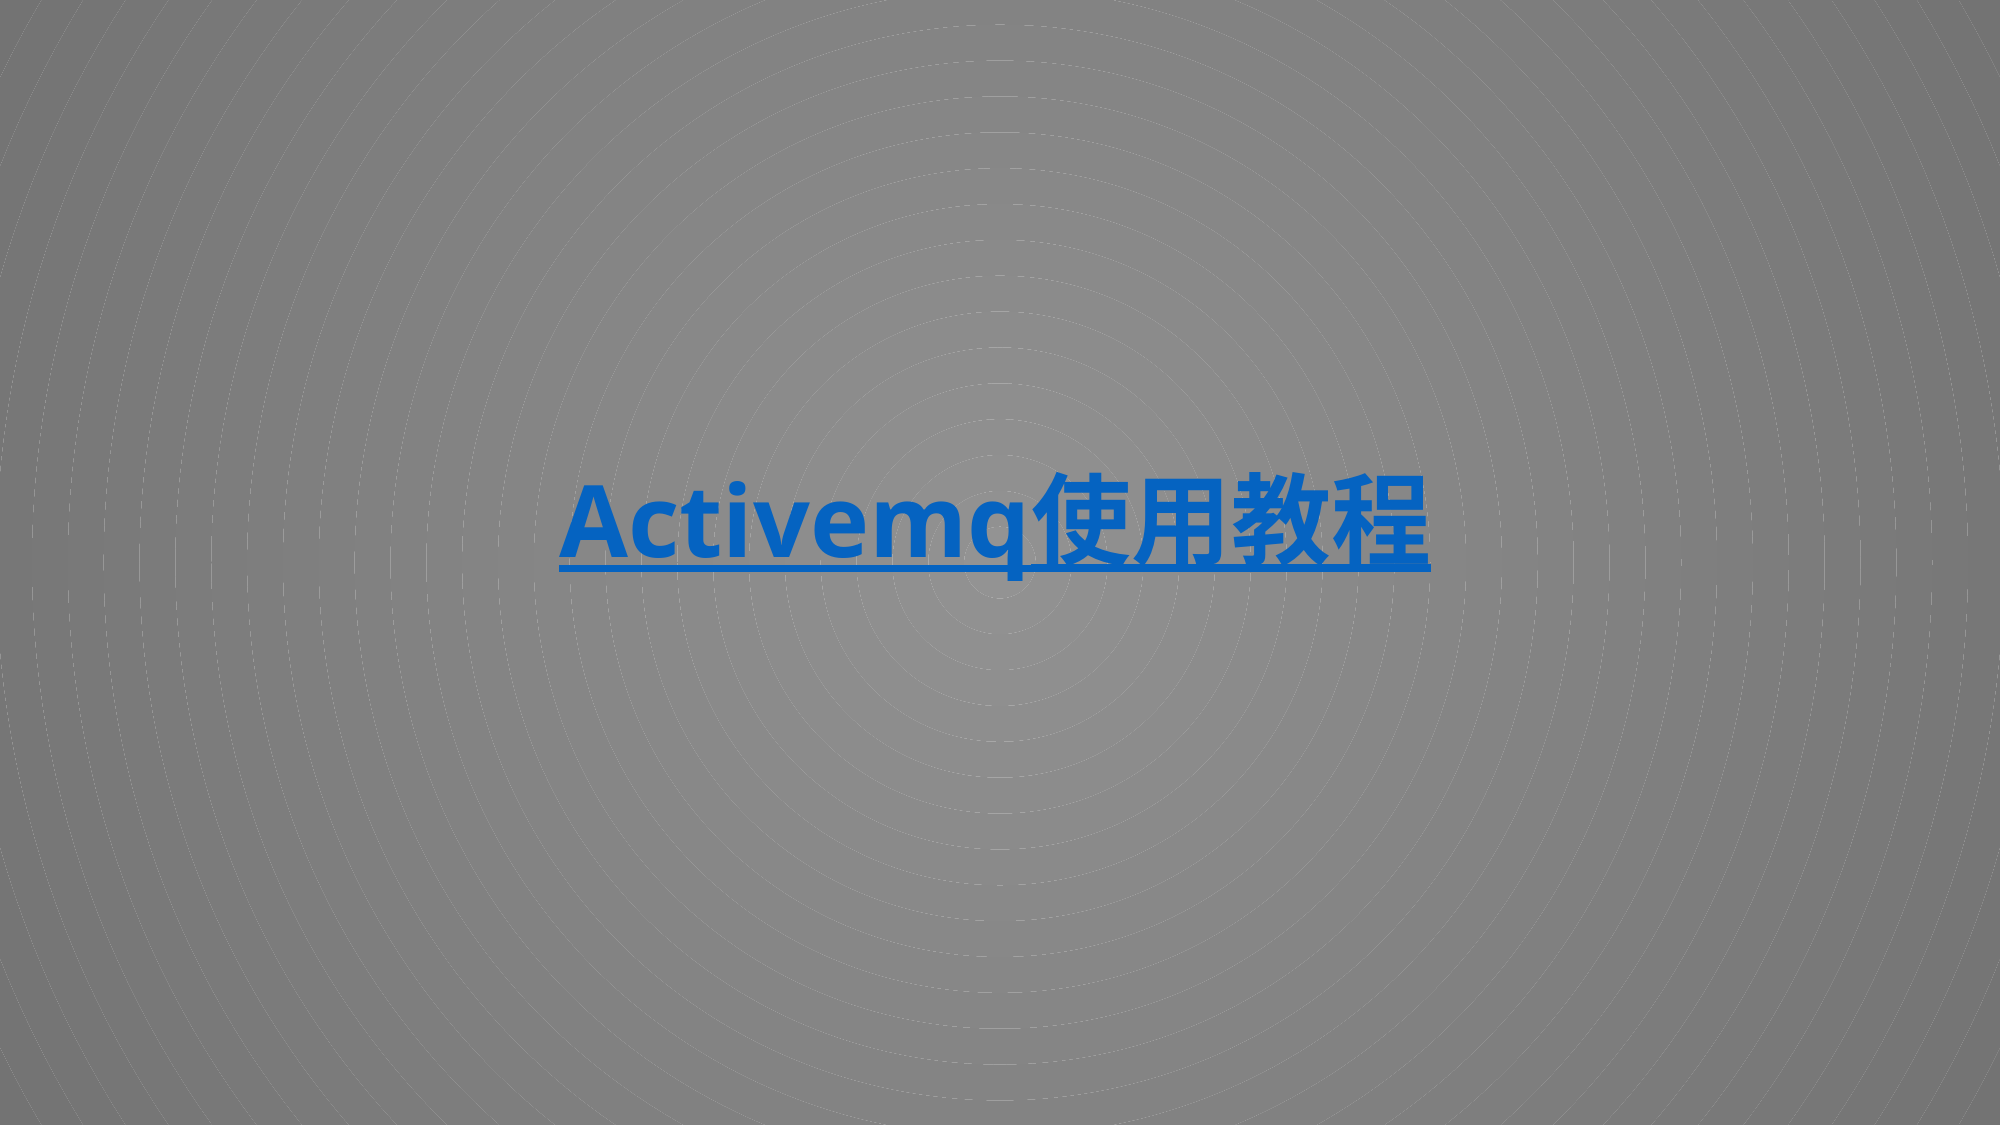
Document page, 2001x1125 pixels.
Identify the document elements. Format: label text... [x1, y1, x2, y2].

title Activemq使用教程 [132, 413, 1858, 631]
